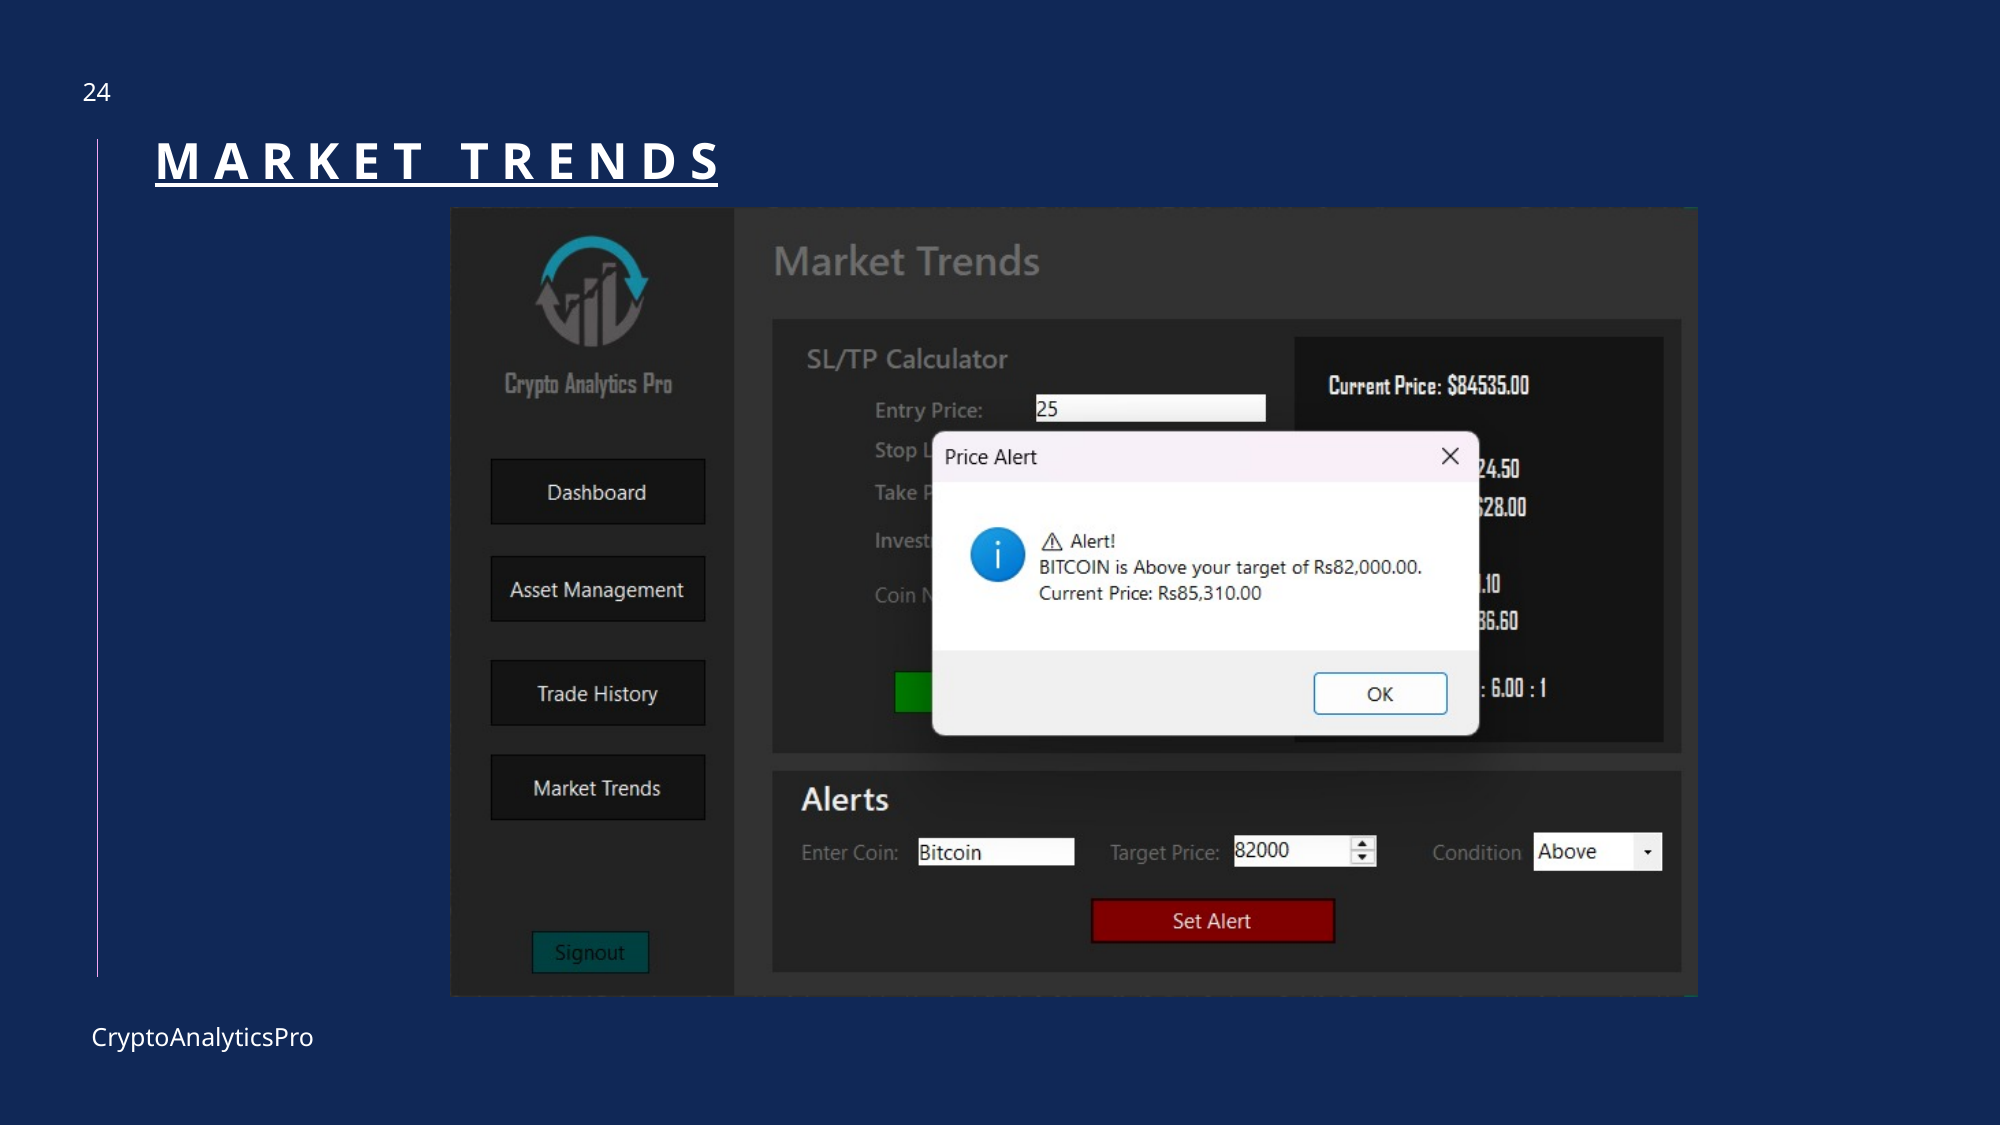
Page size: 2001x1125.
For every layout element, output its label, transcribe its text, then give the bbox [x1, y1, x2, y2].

title Market trends [139, 93, 765, 234]
picture [450, 207, 1698, 997]
slide_number 24 [53, 67, 140, 119]
footer CryptoAnalyticsPro [76, 1015, 459, 1061]
